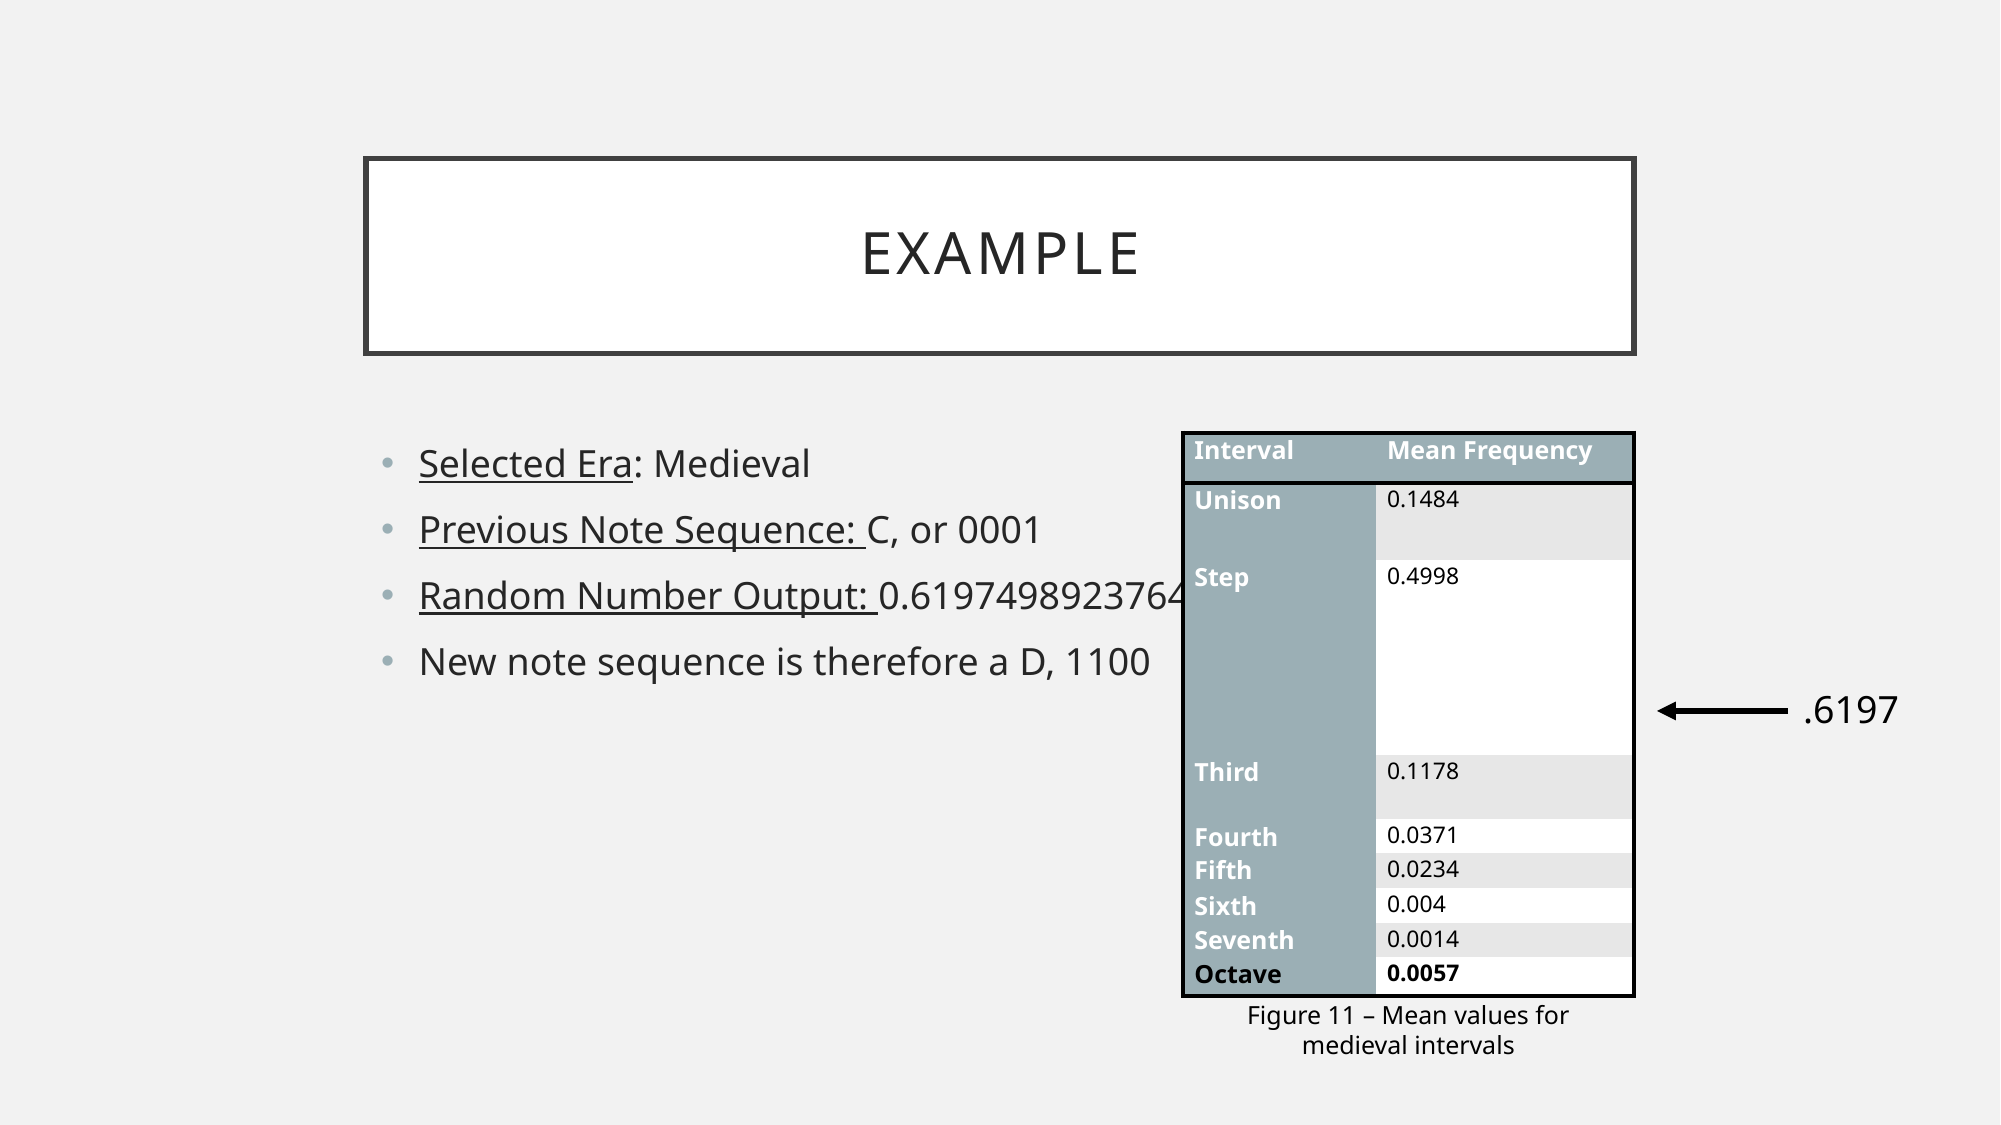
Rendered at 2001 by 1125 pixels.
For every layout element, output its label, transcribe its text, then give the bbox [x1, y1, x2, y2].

table_cell 0.0014 [1376, 923, 1632, 957]
table_cell 0.0057 [1376, 957, 1632, 994]
table_cell 0.1178 [1376, 755, 1632, 819]
table_cell Fifth [1185, 853, 1376, 888]
table_cell 0.4998 [1376, 560, 1632, 755]
table_cell Fourth [1185, 819, 1376, 853]
table_cell 0.1484 [1376, 485, 1632, 560]
table_cell 0.0371 [1376, 819, 1632, 853]
table_cell Sixth [1185, 888, 1376, 923]
text_box .6197 [1788, 679, 1932, 739]
table_header Interval [1185, 435, 1376, 481]
list Selected Era: Medieval Previous Note Sequence: C, or 0001 Random Number Output: 0.619749892376492 New note sequence is therefore a D, 1100 [366, 432, 1181, 942]
text_box Figure 11 – Mean values for medieval intervals [1224, 992, 1593, 1067]
table_cell 0.004 [1376, 888, 1632, 923]
table_header Mean Frequency [1376, 435, 1632, 481]
table_cell 0.0234 [1376, 853, 1632, 888]
table_cell Octave [1185, 957, 1376, 994]
title Example [363, 156, 1637, 356]
table_cell Third [1185, 755, 1376, 819]
table_cell Unison [1185, 485, 1376, 560]
table_cell Seventh [1185, 923, 1376, 957]
table_cell Step [1185, 560, 1376, 755]
